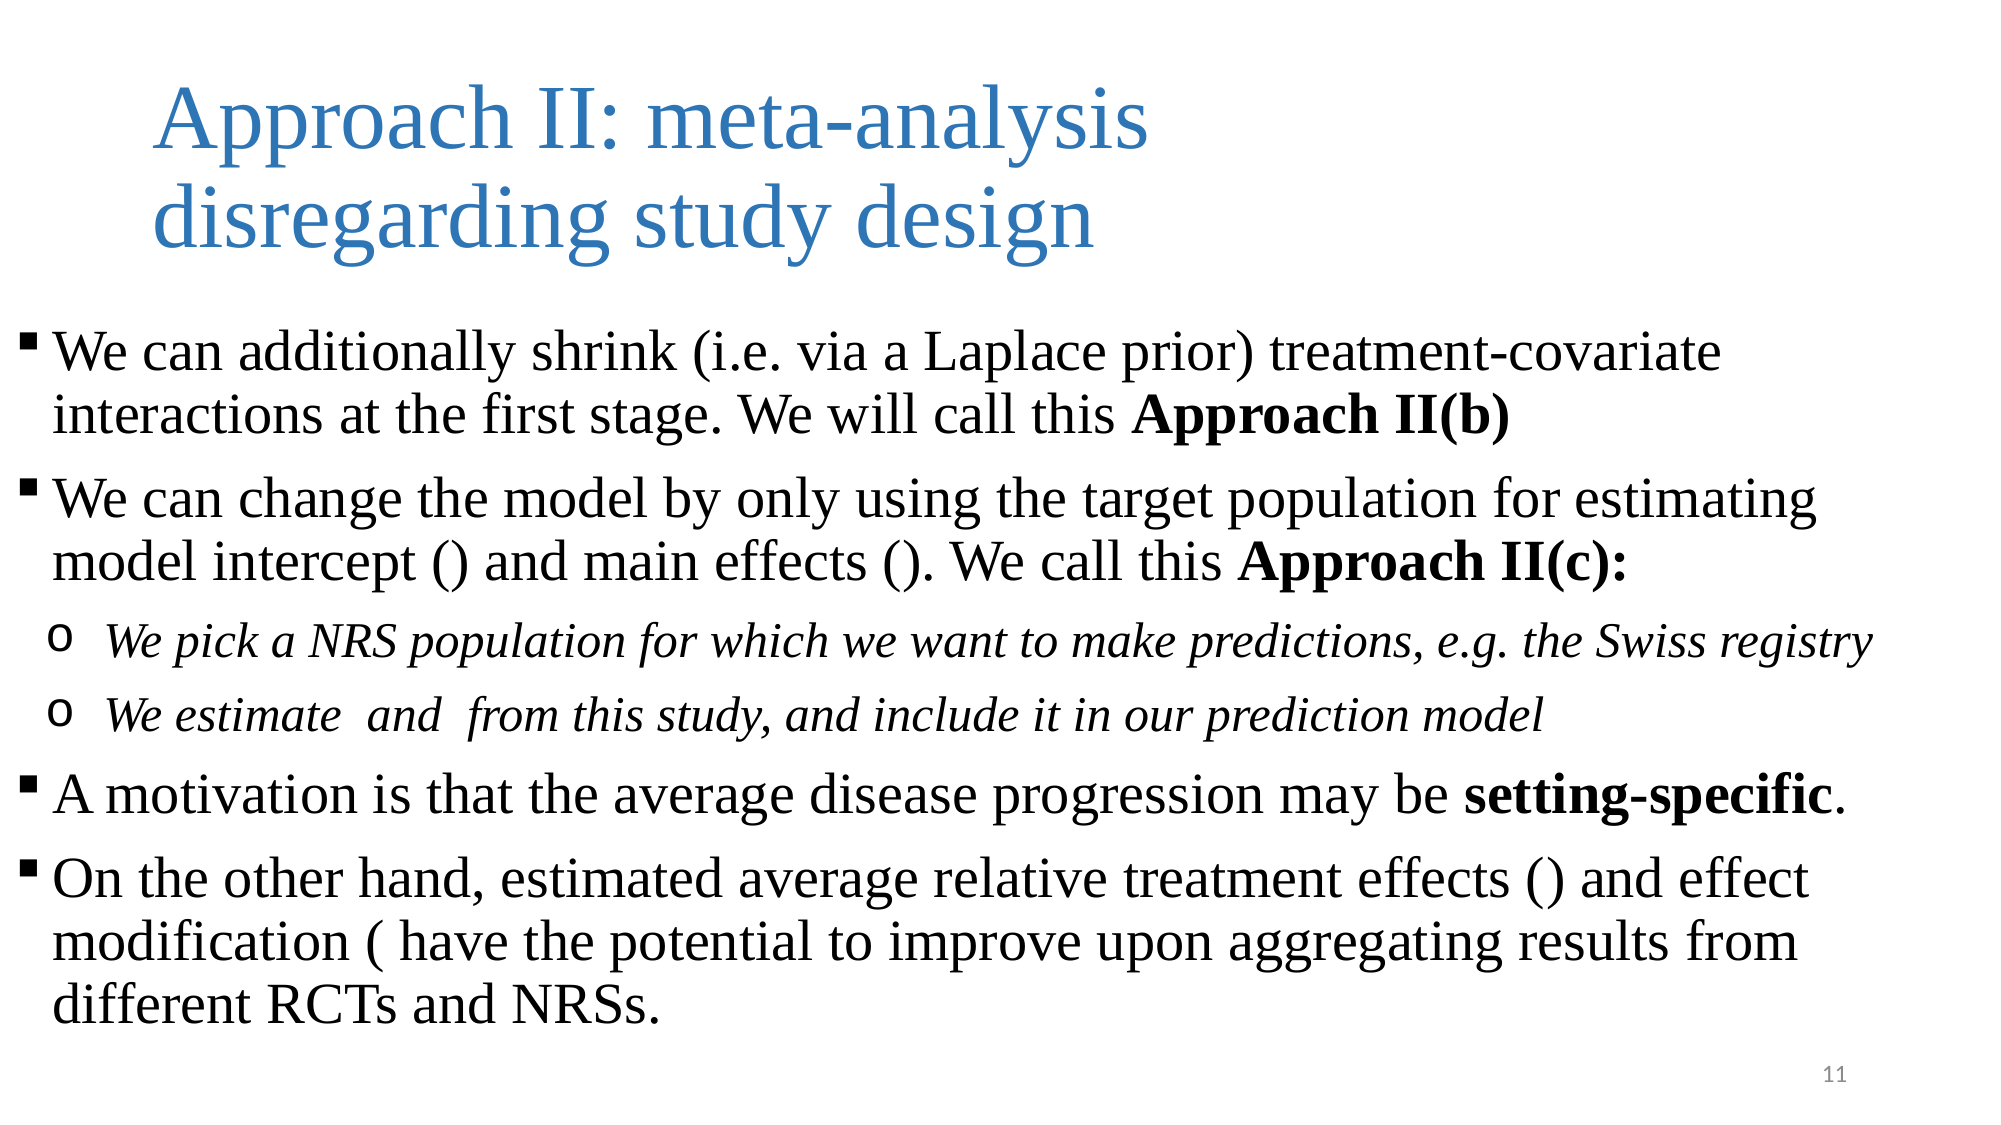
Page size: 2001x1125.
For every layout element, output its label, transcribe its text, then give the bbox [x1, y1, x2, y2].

title Approach II: meta-analysis disregarding study design [137, 59, 1863, 278]
slide_number 11 [1412, 1042, 1863, 1103]
